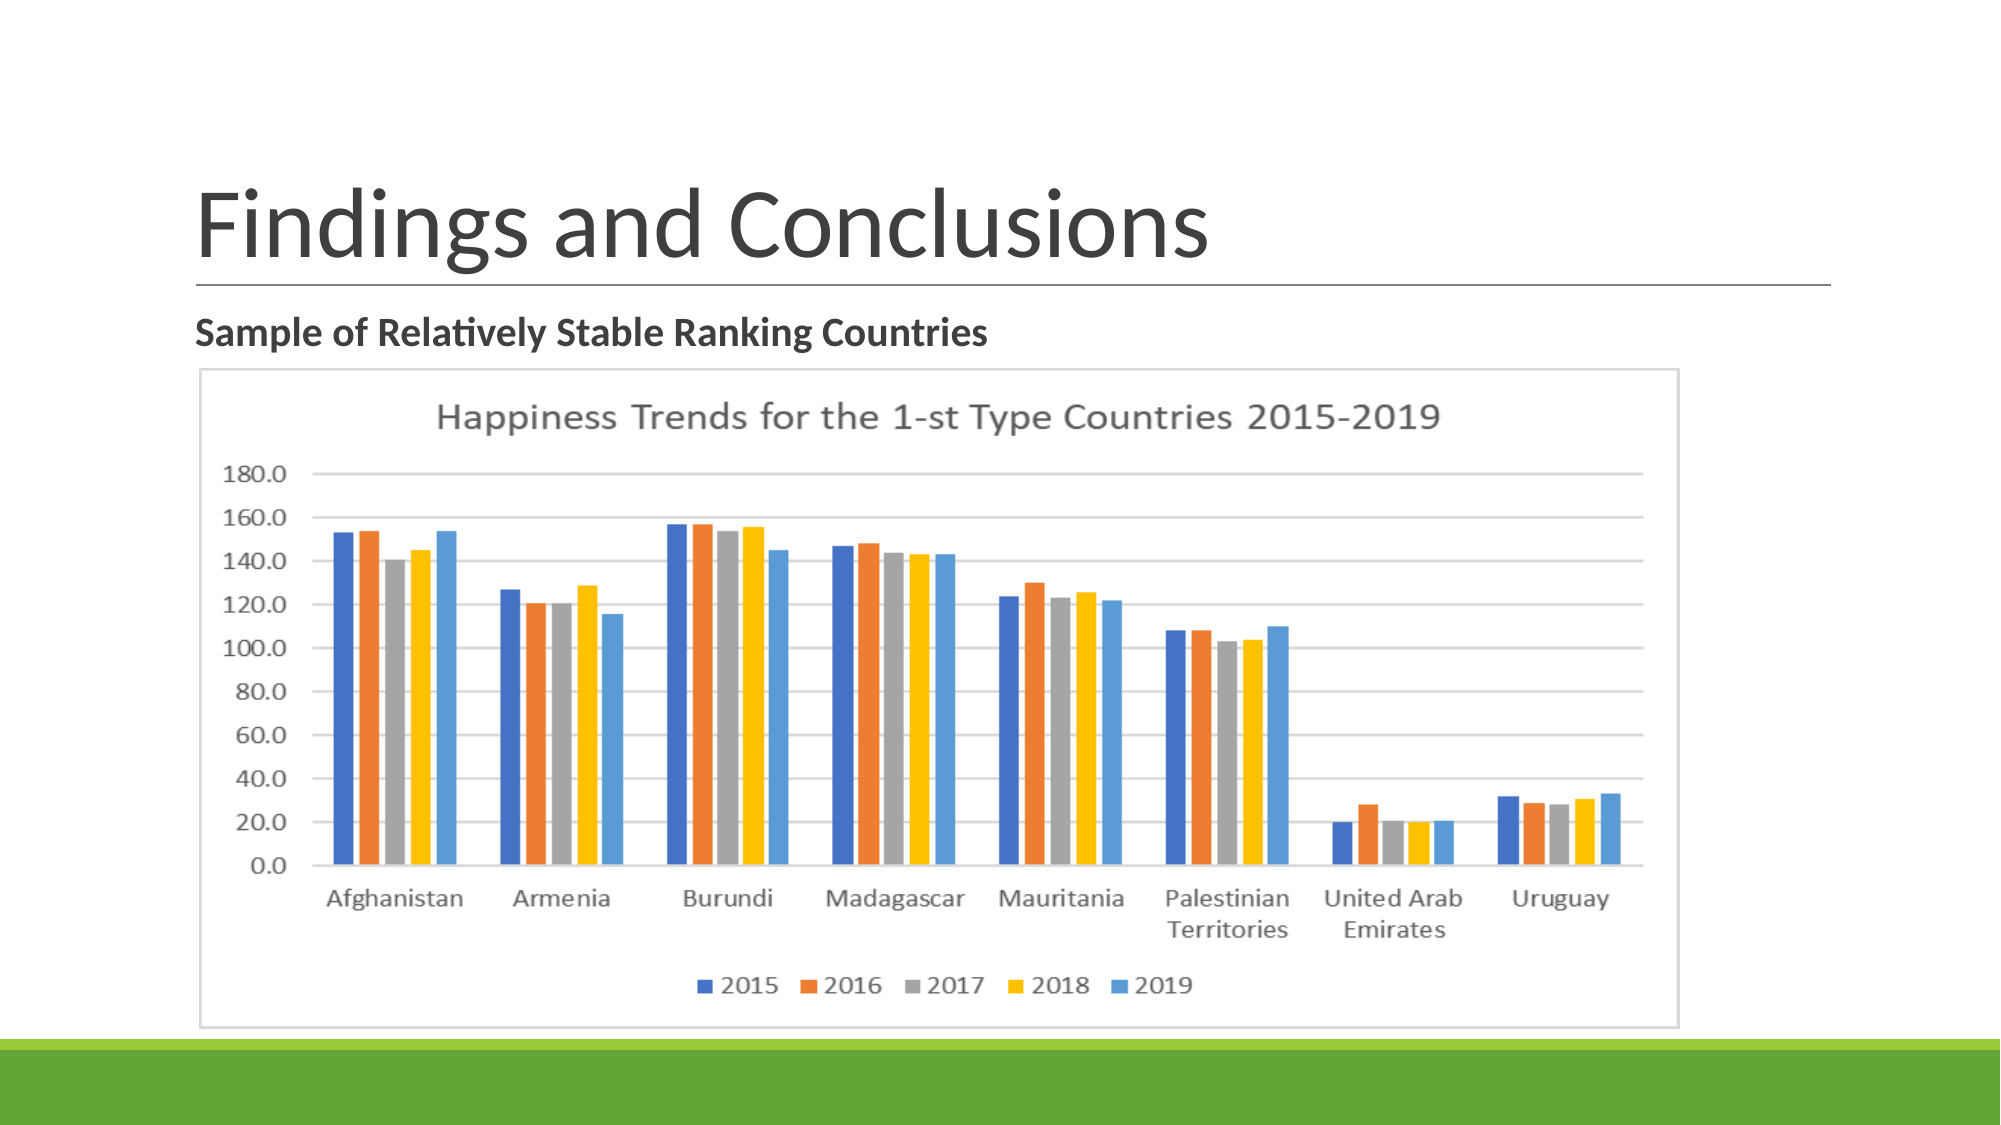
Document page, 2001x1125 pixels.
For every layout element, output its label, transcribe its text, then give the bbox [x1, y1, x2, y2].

picture [199, 368, 1680, 1030]
title Findings and Conclusions [180, 47, 1830, 285]
list Sample of Relatively Stable Ranking Countries [180, 302, 1398, 963]
